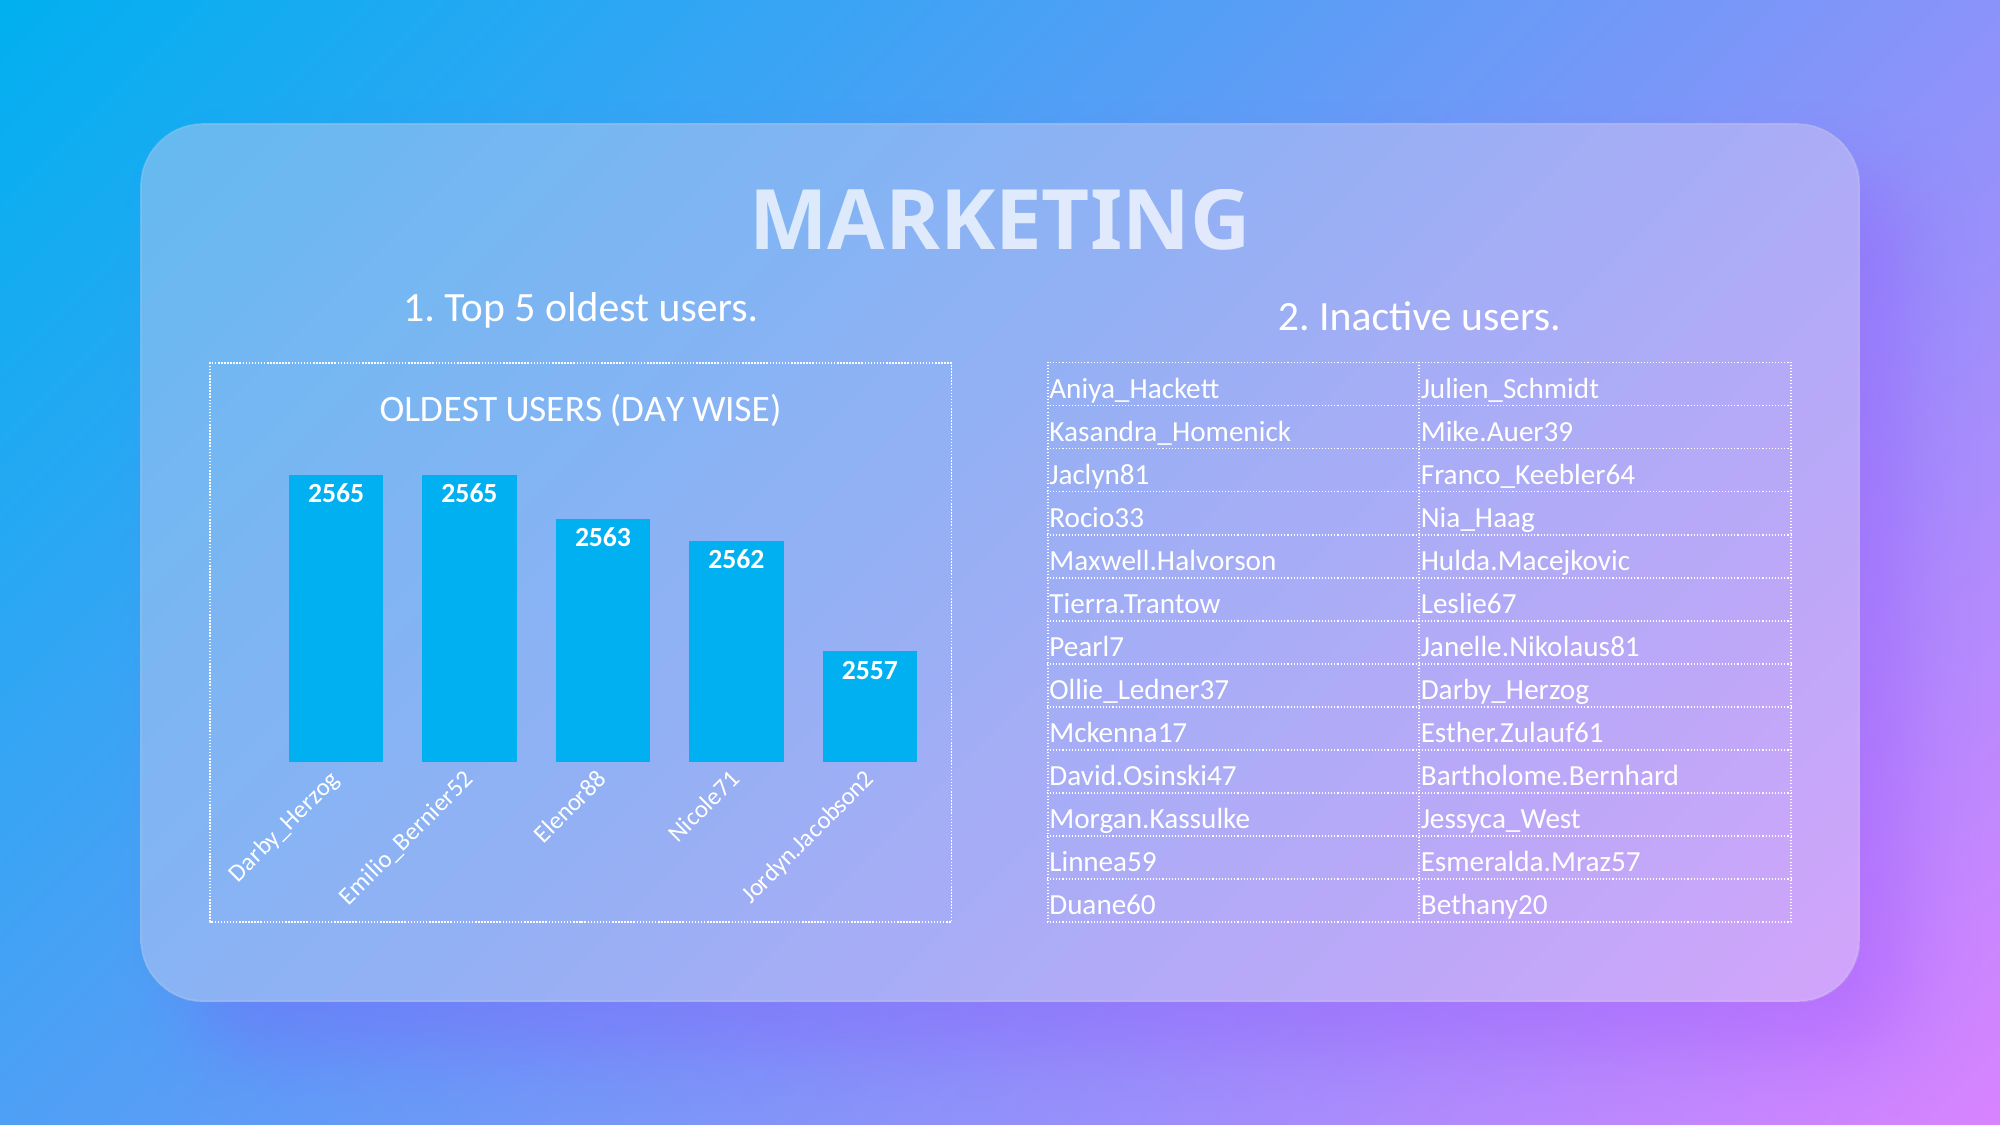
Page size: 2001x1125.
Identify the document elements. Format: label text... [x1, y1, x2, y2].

table_cell Darby_Herzog [1419, 664, 1791, 707]
table_cell Jaclyn81 [1048, 449, 1419, 492]
table_cell Tierra.Trantow [1048, 578, 1419, 621]
table_cell Ollie_Ledner37 [1048, 664, 1419, 707]
text_box 2. Inactive users. [1047, 281, 1791, 347]
text_box 1. Top 5 oldest users. [209, 272, 953, 337]
table_cell Mckenna17 [1048, 707, 1419, 750]
table_cell Duane60 [1048, 879, 1419, 922]
table_cell Kasandra_Homenick [1048, 405, 1419, 449]
table_cell Mike.Auer39 [1419, 405, 1791, 449]
table_cell Janelle.Nikolaus81 [1419, 621, 1791, 664]
table_cell Leslie67 [1419, 578, 1791, 621]
table_cell Maxwell.Halvorson [1048, 535, 1419, 578]
table_cell Franco_Keebler64 [1419, 449, 1791, 492]
table_cell Bartholome.Bernhard [1419, 750, 1791, 793]
table_cell Nia_Haag [1419, 492, 1791, 535]
table_header Aniya_Hackett [1048, 362, 1419, 405]
table_cell Esmeralda.Mraz57 [1419, 836, 1791, 879]
table_cell Morgan.Kassulke [1048, 793, 1419, 836]
table_cell Hulda.Macejkovic [1419, 535, 1791, 578]
chart [209, 362, 953, 923]
table_header Julien_Schmidt [1419, 362, 1791, 405]
table_cell Jessyca_West [1419, 793, 1791, 836]
table_cell Esther.Zulauf61 [1419, 707, 1791, 750]
table_cell Bethany20 [1419, 879, 1791, 922]
table_cell Pearl7 [1048, 621, 1419, 664]
table_cell Rocio33 [1048, 492, 1419, 535]
table_cell Linnea59 [1048, 836, 1419, 879]
table_cell David.Osinski47 [1048, 750, 1419, 793]
